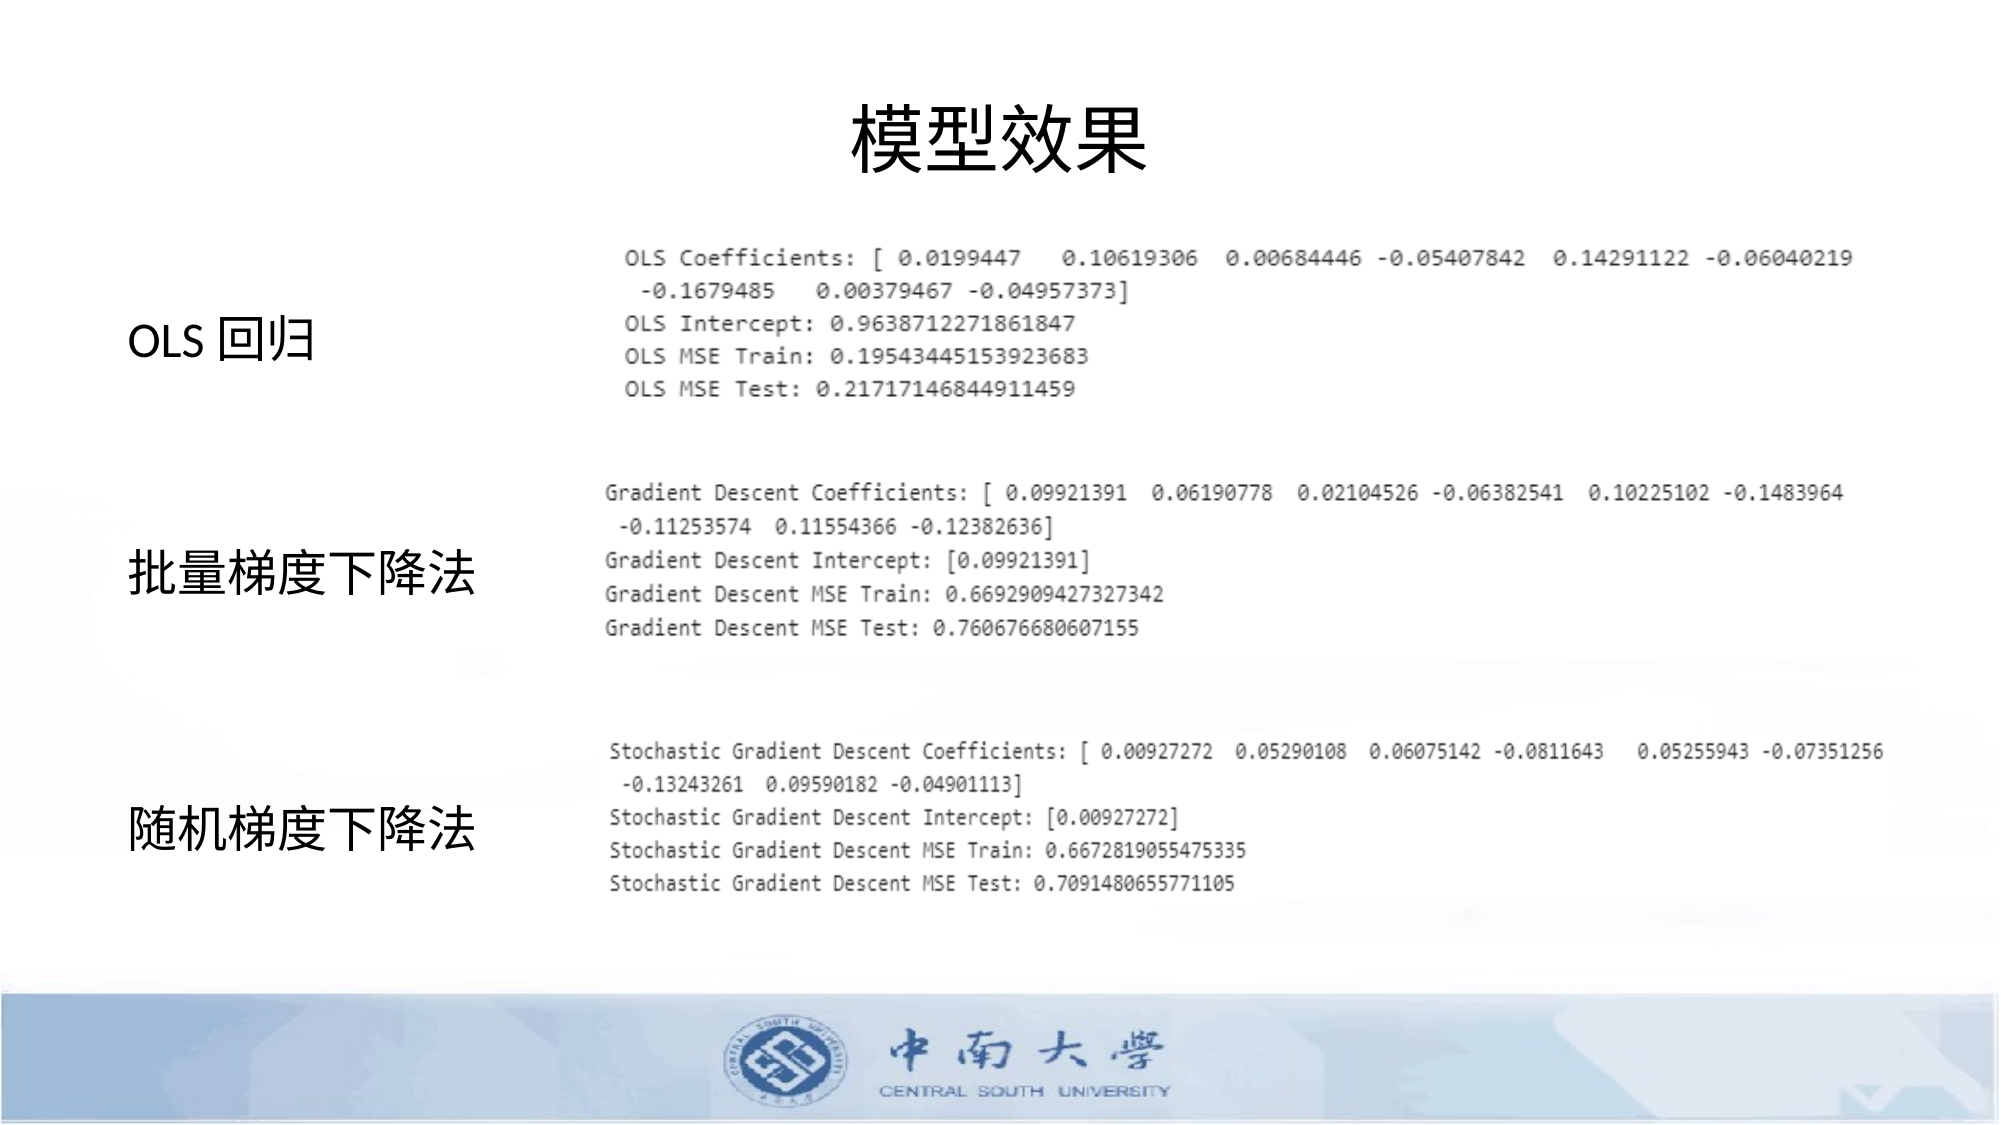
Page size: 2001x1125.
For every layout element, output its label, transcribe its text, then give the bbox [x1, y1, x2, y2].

text_box OLS回归 [112, 300, 403, 376]
text_box 随机梯度下降法 [112, 790, 534, 866]
picture [0, 0, 2001, 1125]
title 模型效果 [137, 59, 1863, 226]
text_box 批量梯度下降法 [112, 533, 506, 609]
